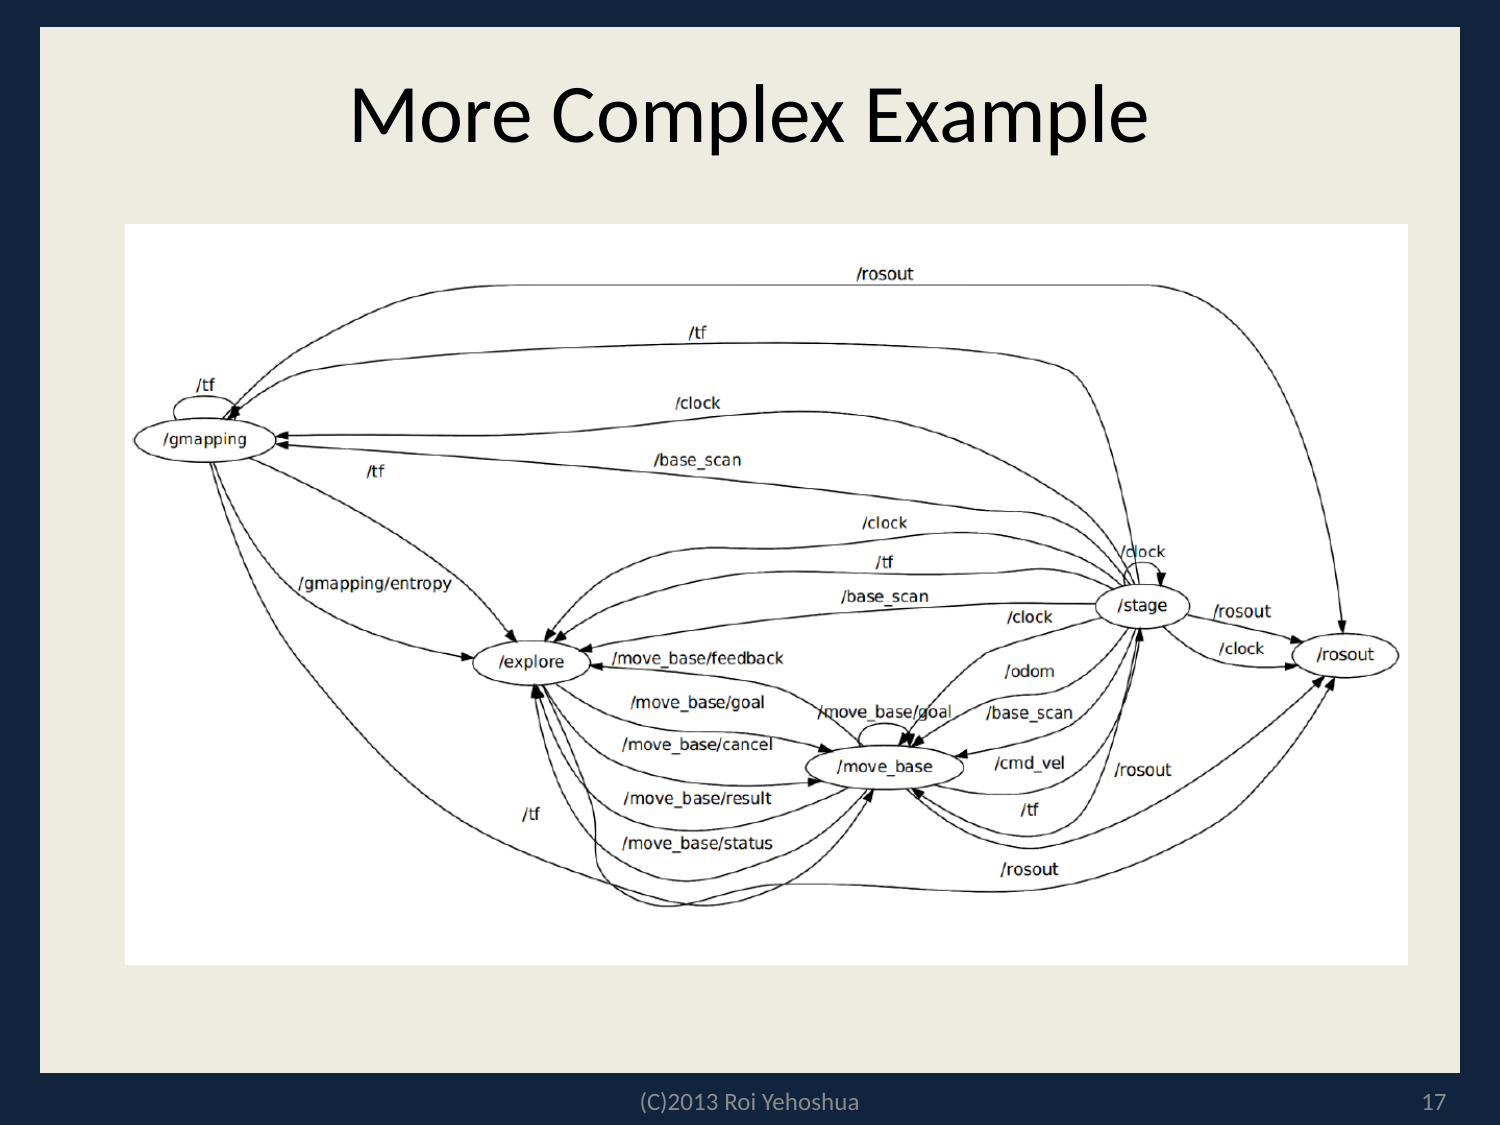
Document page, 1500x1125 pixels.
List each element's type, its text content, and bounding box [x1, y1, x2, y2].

slide_number 17 [1111, 1074, 1462, 1125]
footer (C)2013 Roi Yehoshua [512, 1074, 988, 1125]
picture [124, 224, 1408, 965]
title More Complex Example [37, 31, 1463, 188]
